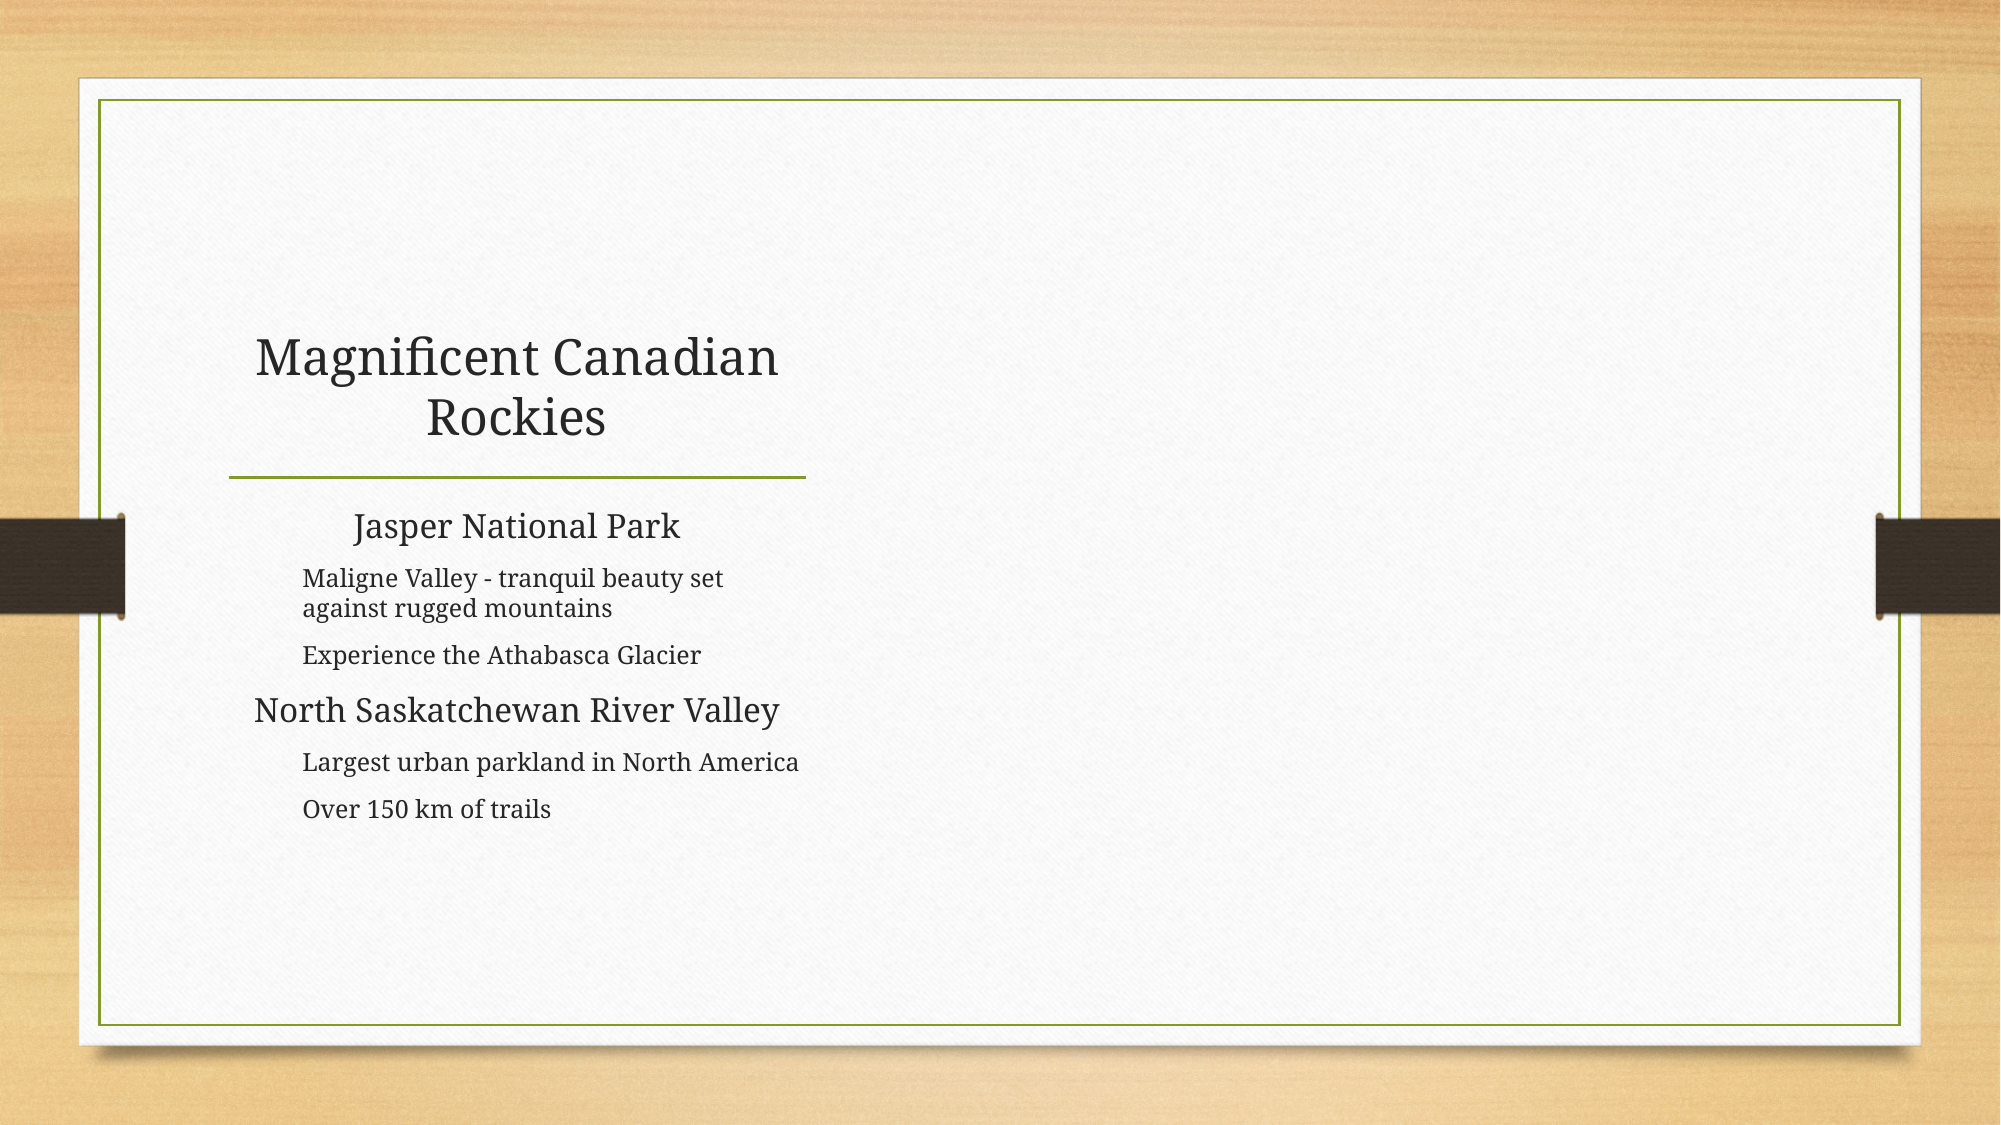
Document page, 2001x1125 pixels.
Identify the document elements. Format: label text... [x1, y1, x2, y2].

picture [0, 0, 2001, 1125]
list Jasper National Park Maligne Valley - tranquil beauty set against rugged mountains Experience the Athabasca Glacier North Saskatchewan River Valley Largest urban parkland in North America Over 150 km of trails [212, 497, 823, 898]
title Magnificent Canadian Rockies [212, 227, 823, 453]
